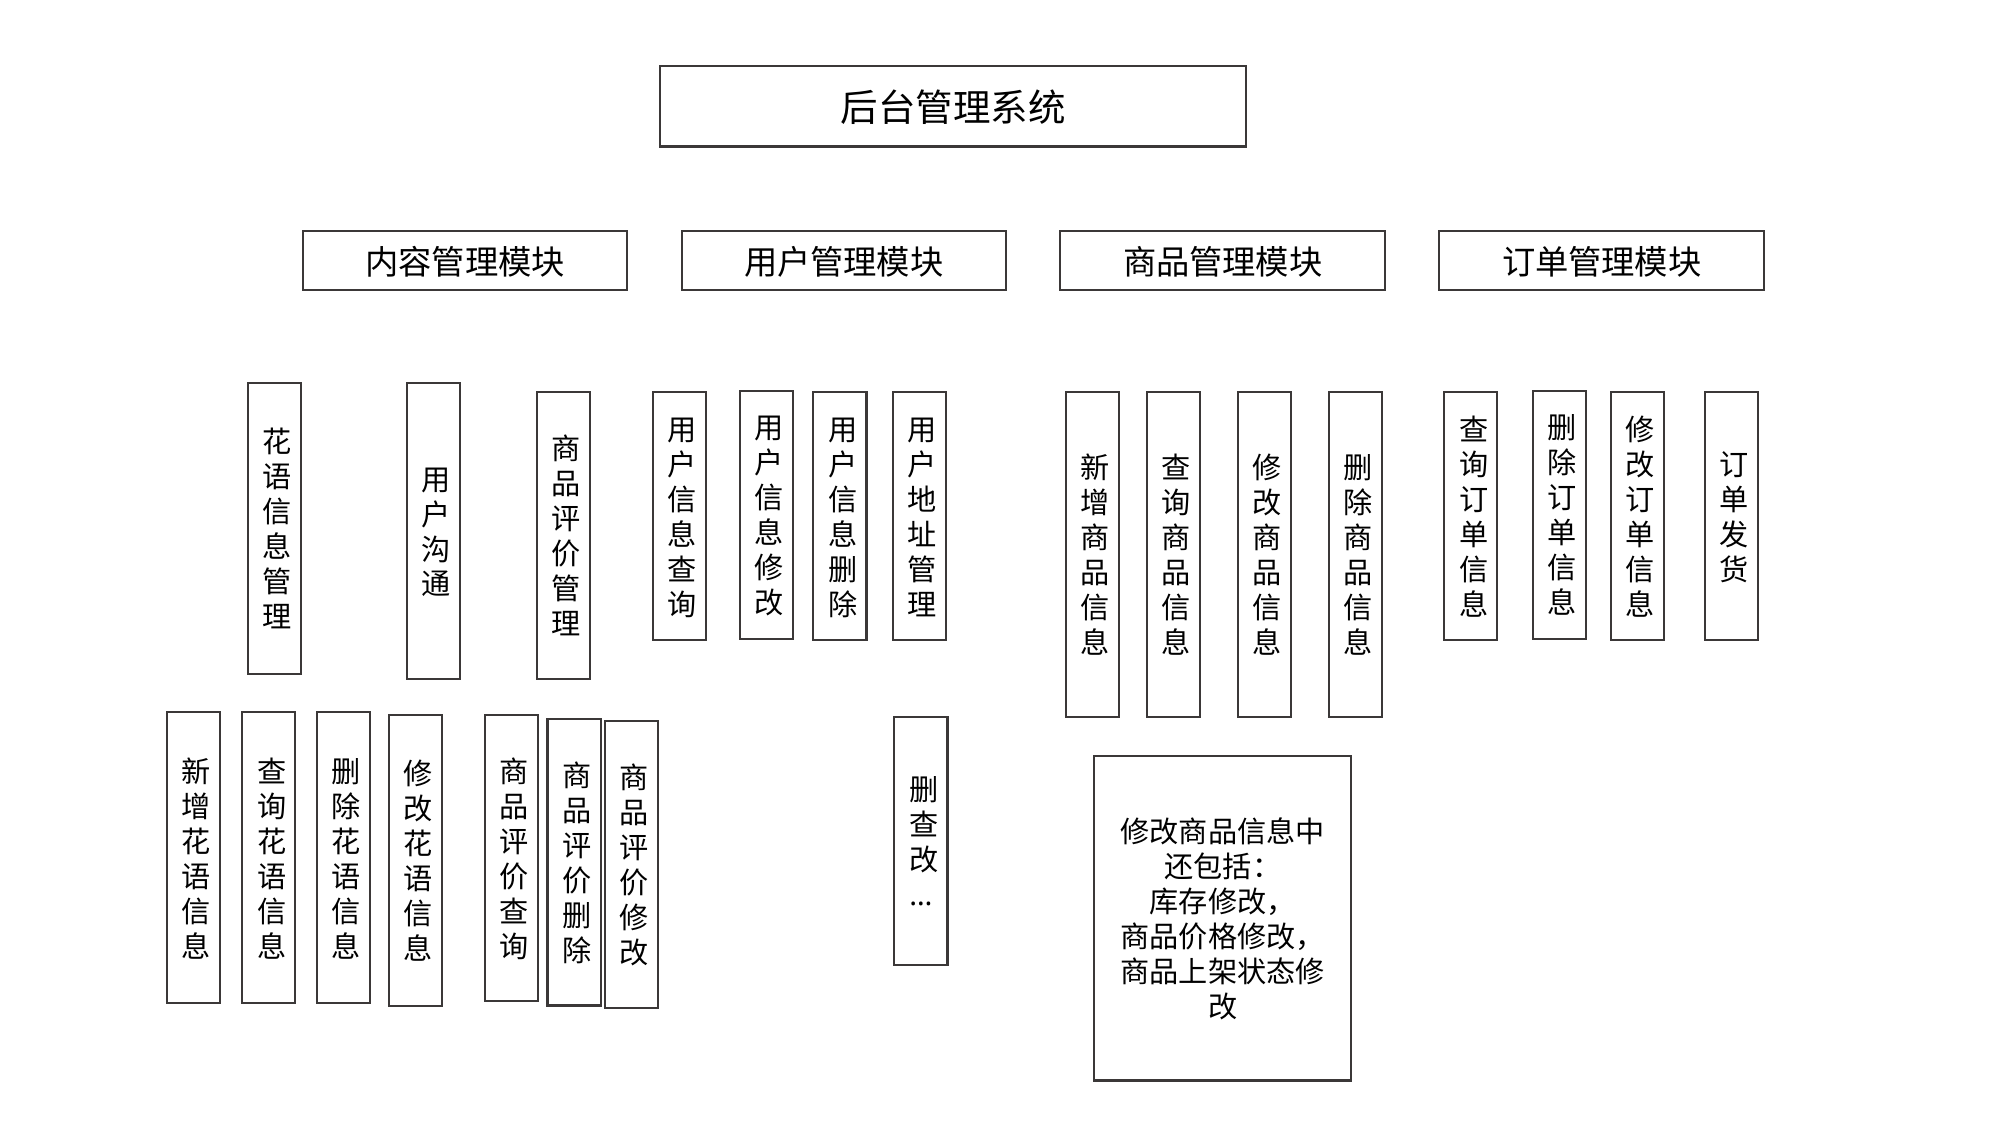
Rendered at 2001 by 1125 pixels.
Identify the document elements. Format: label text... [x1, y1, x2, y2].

text_box 新增花语信息 [166, 711, 221, 1004]
text_box 删查改 … [893, 716, 949, 966]
text_box 删除订单信息 [1532, 390, 1587, 640]
text_box 商品评价删除 [546, 718, 602, 1007]
text_box 后台管理系统 [659, 65, 1247, 148]
text_box 内容管理模块 [302, 230, 628, 291]
text_box 花语信息管理 [247, 382, 302, 675]
text_box 新增商品信息 [1065, 391, 1120, 718]
text_box 订单管理模块 [1438, 230, 1765, 291]
text_box 商品评价管理 [536, 391, 591, 680]
text_box 修改商品信息中还包括： 库存修改， 商品价格修改，商品上架状态修改 [1093, 755, 1352, 1082]
text_box 商品评价查询 [484, 714, 539, 1002]
text_box 商品评价修改 [604, 720, 659, 1009]
text_box 查询订单信息 [1443, 391, 1498, 641]
text_box 用户地址管理 [892, 391, 947, 641]
text_box 删除花语信息 [316, 711, 371, 1004]
text_box 订单发货 [1704, 391, 1759, 641]
text_box 用户管理模块 [681, 230, 1007, 291]
text_box 修改订单信息 [1610, 391, 1665, 641]
text_box 修改花语信息 [388, 714, 443, 1007]
text_box 查询花语信息 [241, 711, 296, 1004]
text_box 用户信息删除 [812, 391, 868, 641]
text_box 用户信息修改 [739, 390, 794, 640]
text_box 商品管理模块 [1059, 230, 1386, 291]
text_box 删除商品信息 [1328, 391, 1383, 718]
text_box 修改商品信息 [1237, 391, 1292, 718]
text_box 用户沟通 [406, 382, 461, 680]
text_box 查询商品信息 [1146, 391, 1201, 718]
text_box 用户信息查询 [652, 391, 707, 641]
